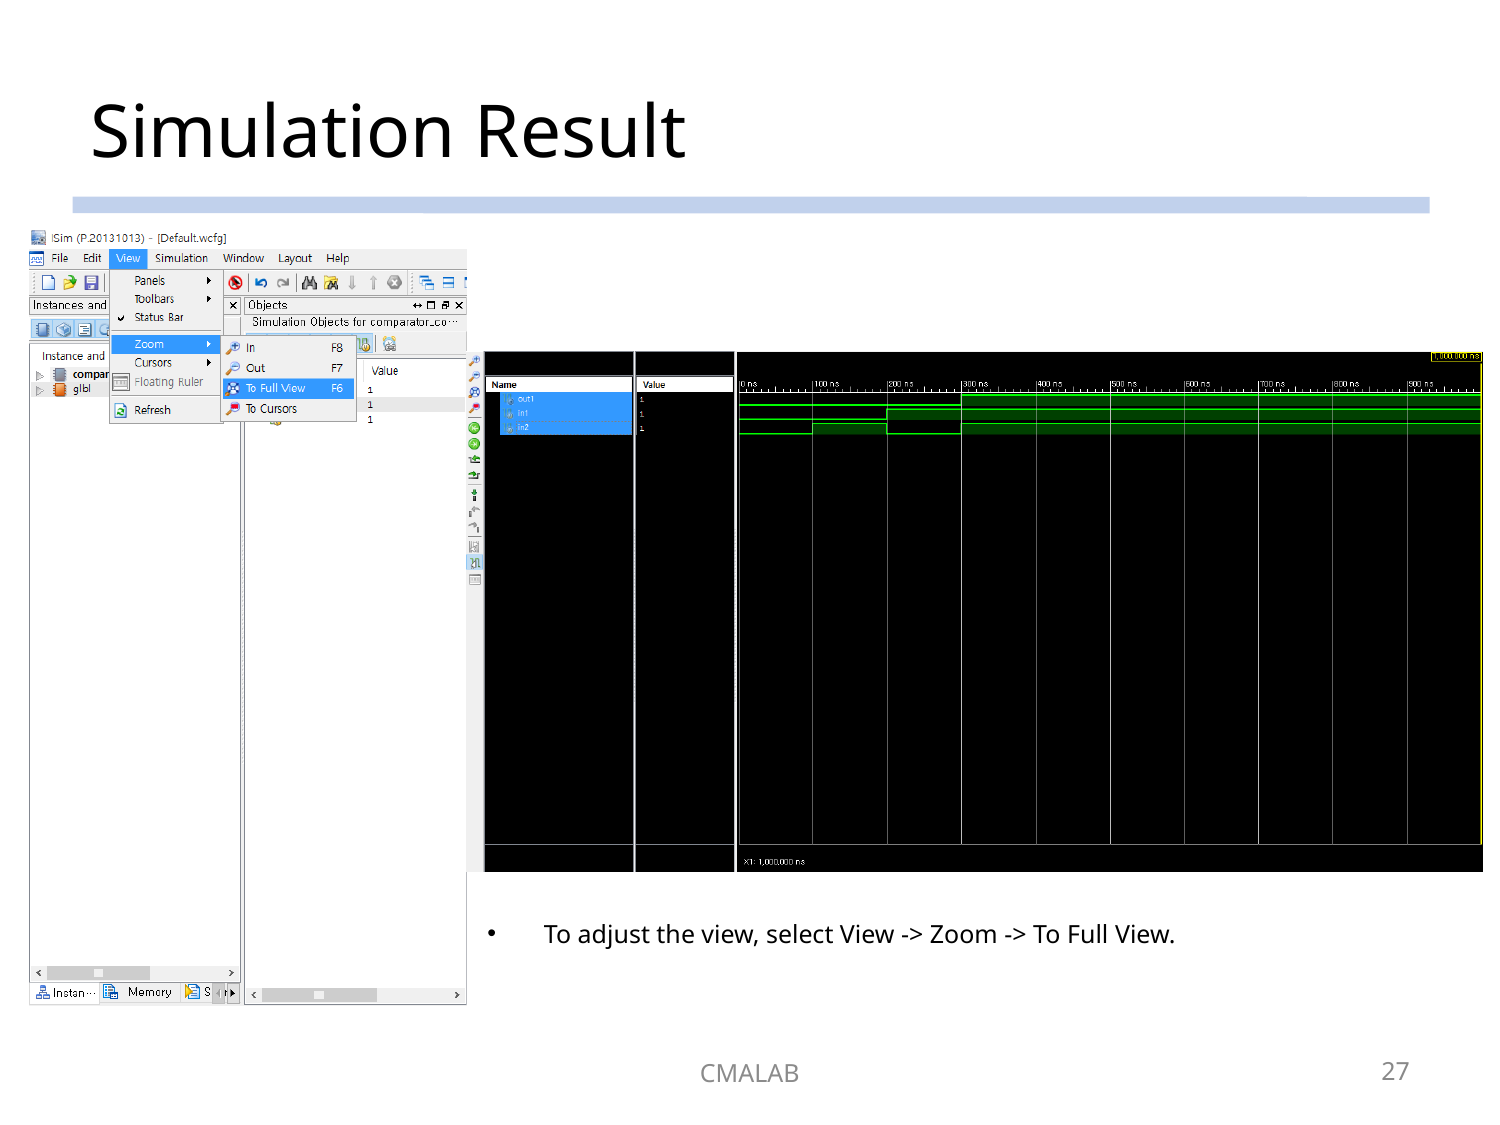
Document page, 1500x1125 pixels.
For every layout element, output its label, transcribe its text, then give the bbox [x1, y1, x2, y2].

title Simulation Result [75, 45, 1425, 211]
list To adjust the view, select View -> Zoom -> To Full View. [472, 910, 1500, 957]
footer CMALAB [512, 1042, 988, 1103]
picture [29, 227, 1483, 1006]
slide_number 27 [1074, 1042, 1425, 1103]
